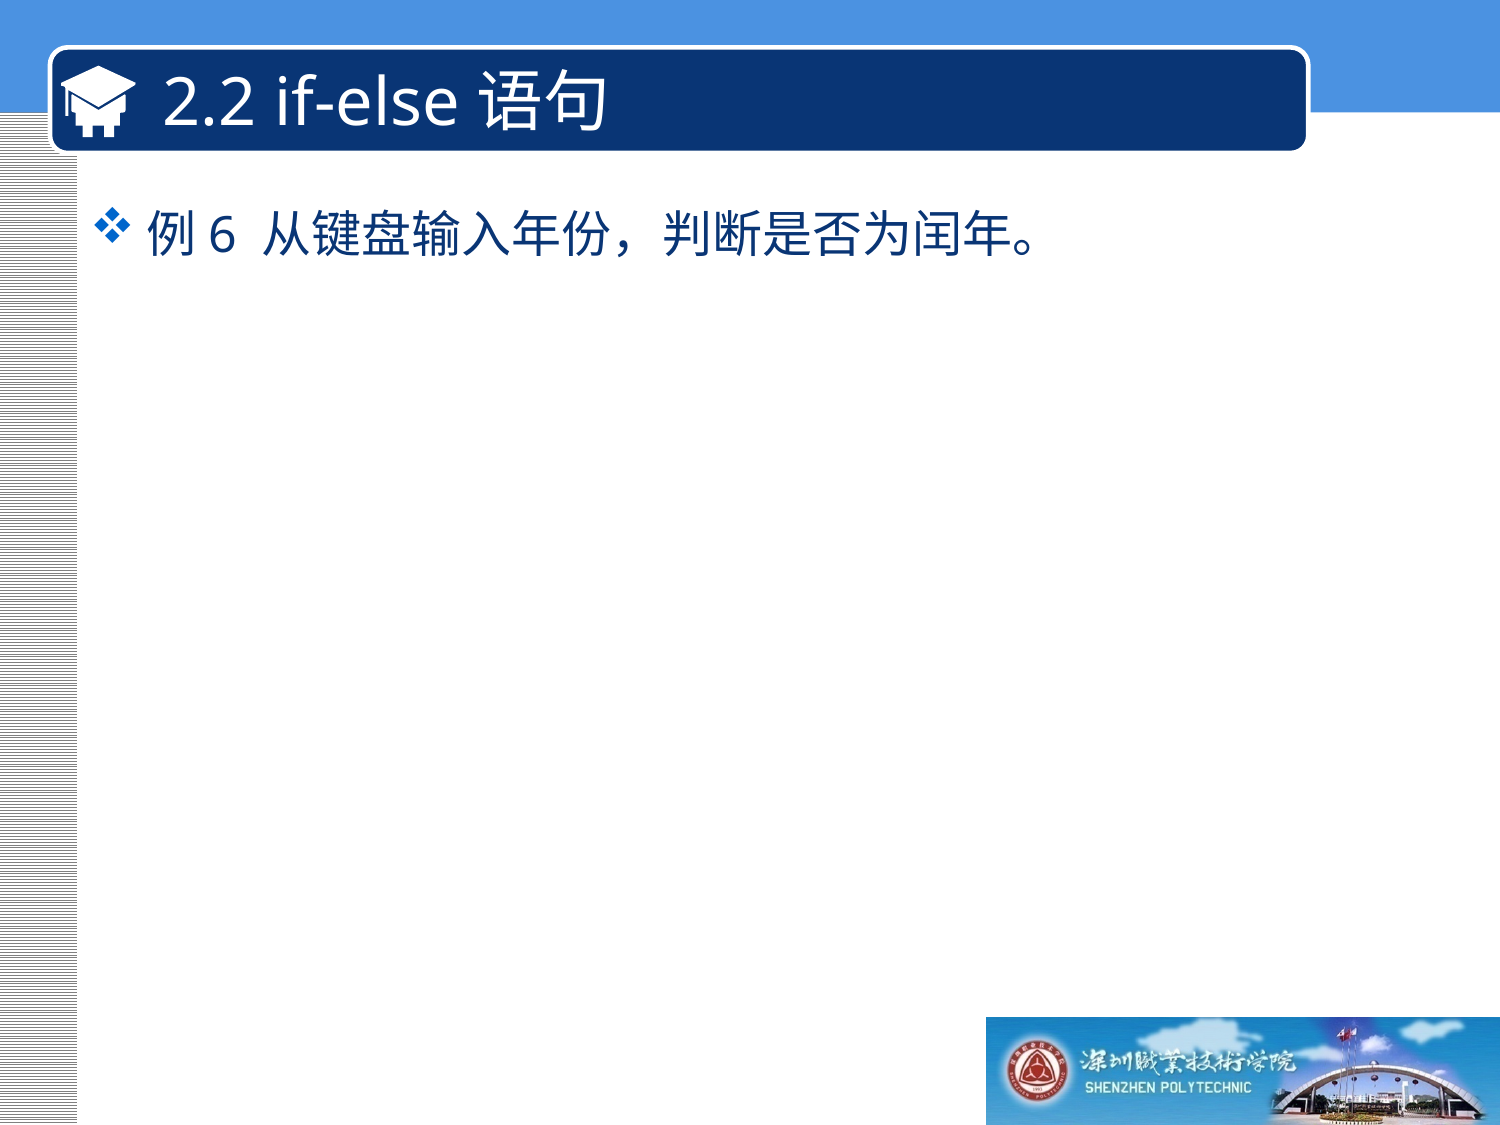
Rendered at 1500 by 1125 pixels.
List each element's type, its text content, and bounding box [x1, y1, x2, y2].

list 例6 从键盘输入年份，判断是否为闰年。 [75, 176, 1425, 1038]
title 2.2 if-else语句 [147, 52, 1288, 145]
picture [986, 1017, 1500, 1125]
